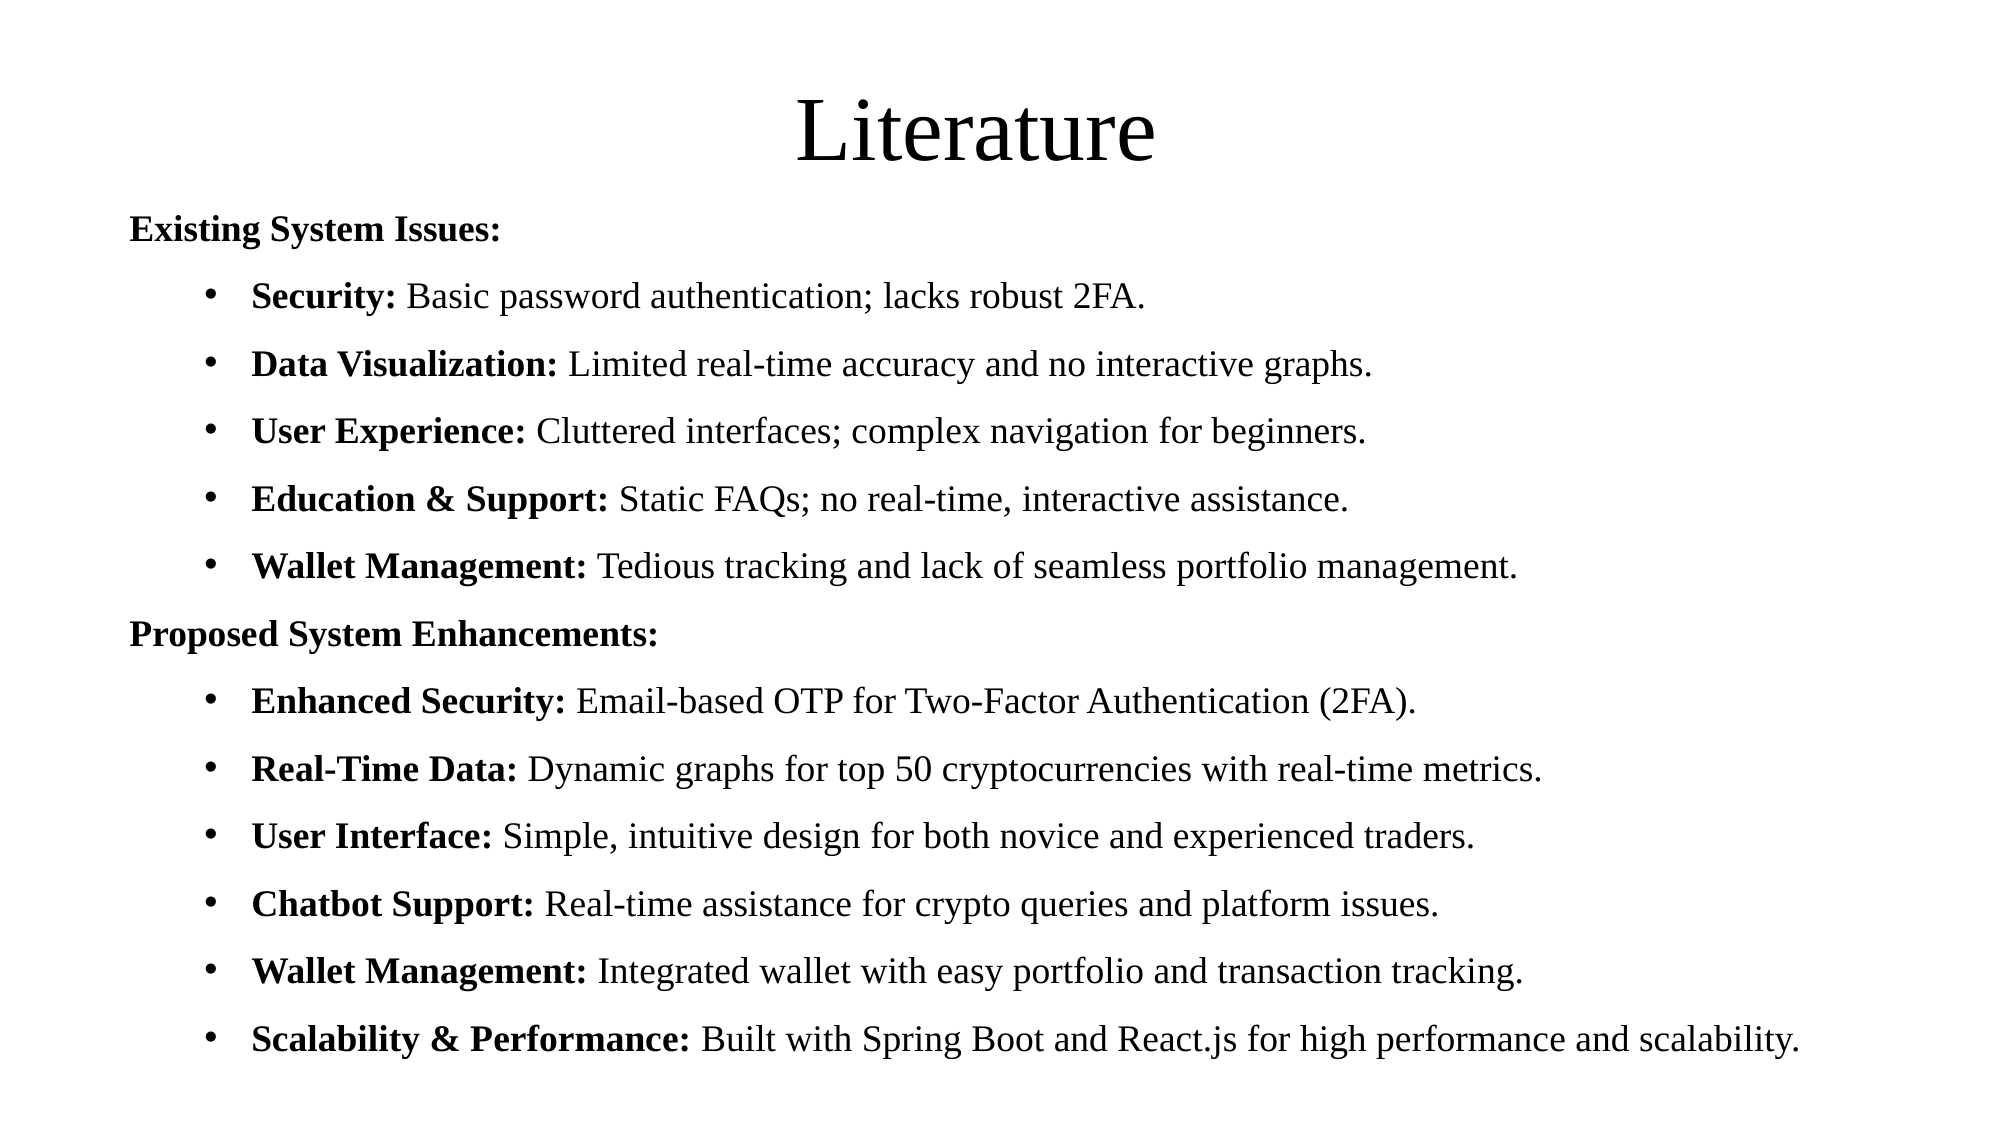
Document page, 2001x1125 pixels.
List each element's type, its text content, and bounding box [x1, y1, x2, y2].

title Literature [114, 27, 1840, 173]
text_box Existing System Issues: Security: Basic password authentication; lacks robust 2FA. Data Visualization: Limited real-time accuracy and no interactive graphs. User Experience: Cluttered interfaces; complex navigation for beginners. Education & Support: Static FAQs; no real-time, interactive assistance. Wallet Management: Tedious tracking and lack of seamless portfolio management. Proposed System Enhancements: Enhanced Security: Email-based OTP for Two-Factor Authentication (2FA). Real-Time Data: Dynamic graphs for top 50 cryptocurrencies with real-time metrics. User Interface: Simple, intuitive design for both novice and experienced traders. Chatbot Support: Real-time assistance for crypto queries and platform issues. Wallet Management: Integrated wallet with easy portfolio and transaction tracking. Scalability & Performance: Built with Spring Boot and React.js for high performance and scalability. [114, 173, 1848, 1067]
